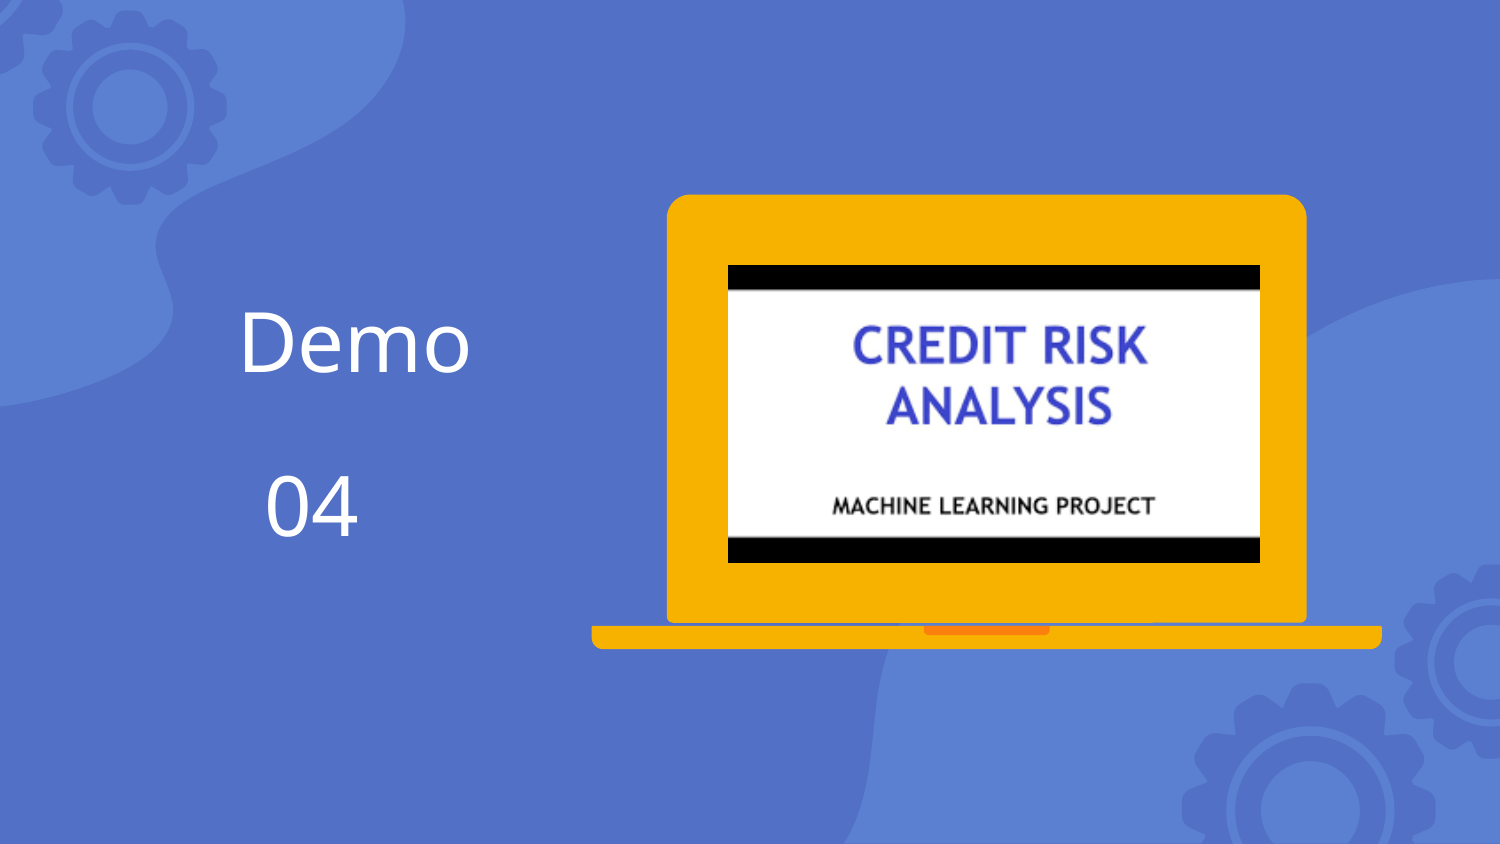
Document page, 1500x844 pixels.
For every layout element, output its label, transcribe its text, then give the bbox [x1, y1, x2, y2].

title Demo [118, 240, 586, 439]
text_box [591, 194, 1382, 650]
title 04 [264, 438, 431, 562]
picture [727, 264, 1260, 564]
